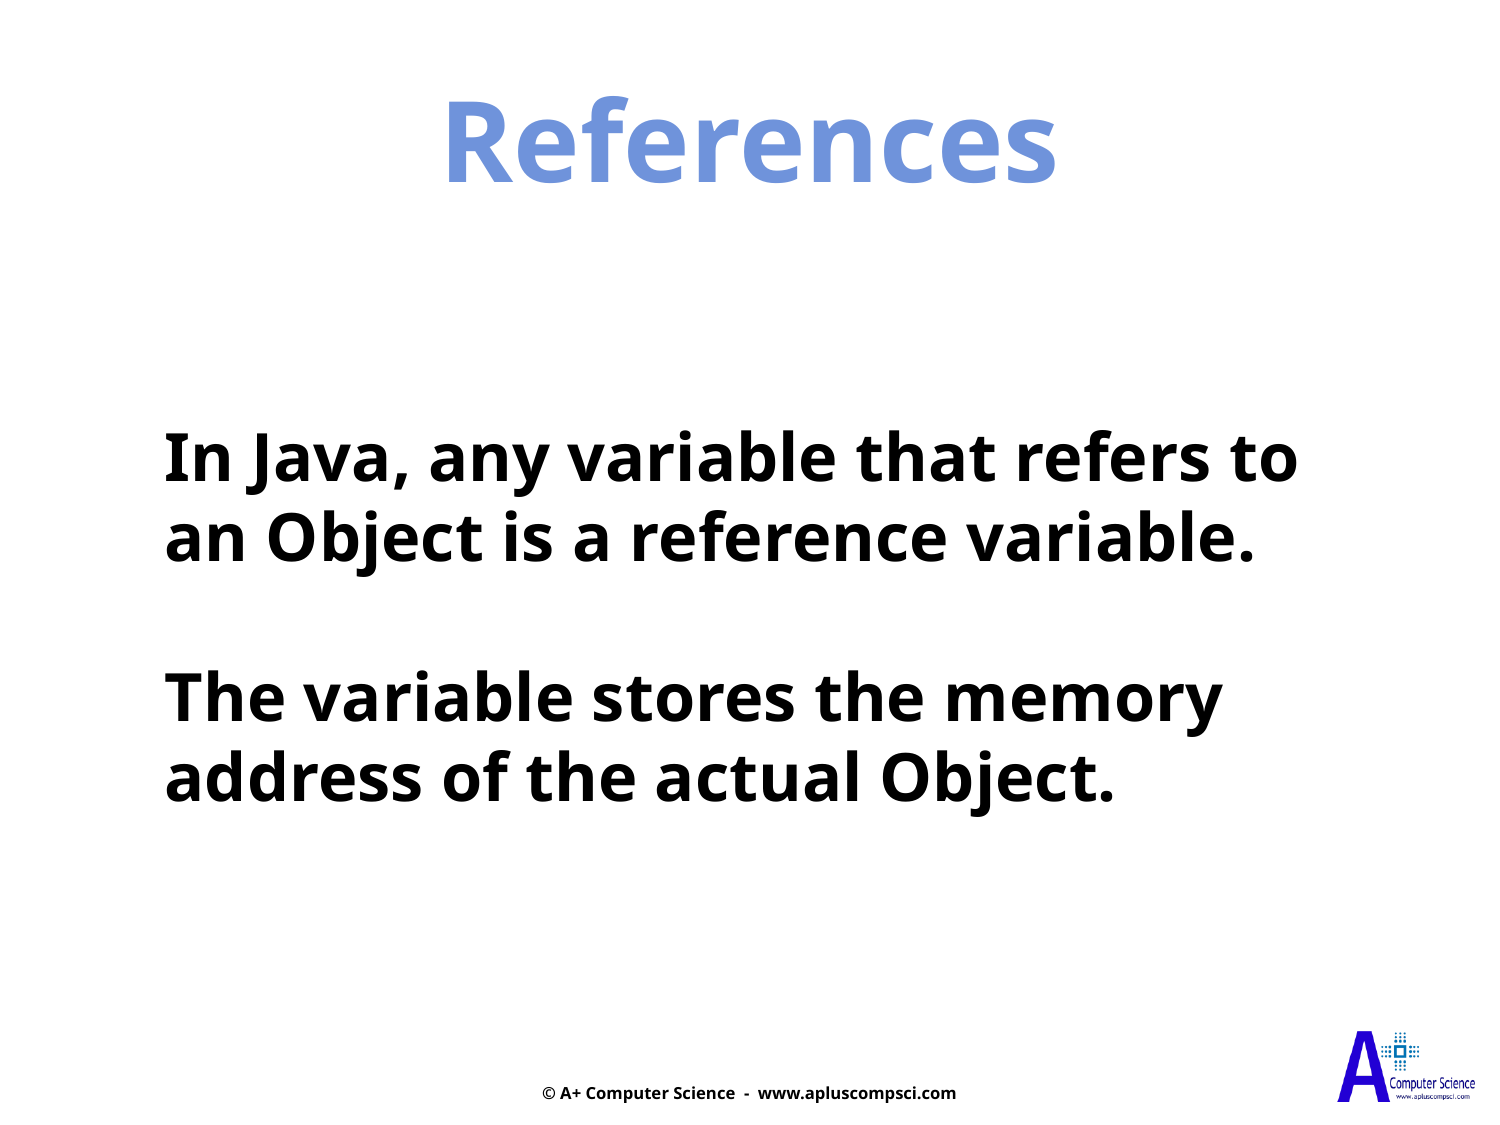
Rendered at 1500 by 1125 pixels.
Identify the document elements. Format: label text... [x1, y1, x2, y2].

text_box In Java, any variable that refers to an Object is a reference variable. The variable stores the memory address of the actual Object. [150, 337, 1333, 822]
text_box References [0, 62, 1500, 213]
footer © A+ Computer Science - www.apluscompsci.com [512, 1024, 988, 1101]
picture [1337, 1031, 1475, 1102]
